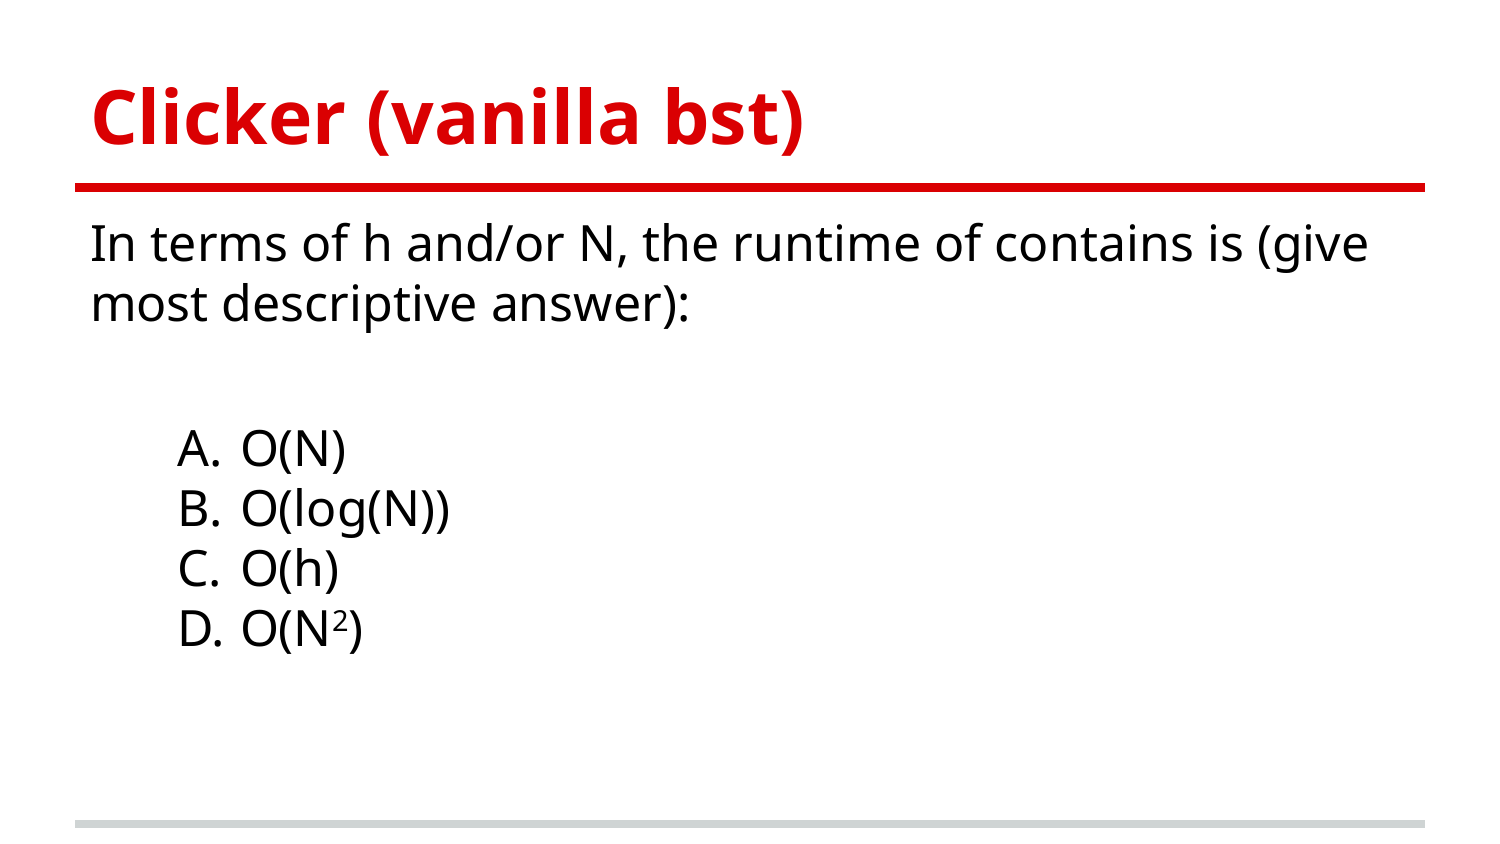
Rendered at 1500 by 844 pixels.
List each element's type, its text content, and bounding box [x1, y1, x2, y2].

list In terms of h and/or N, the runtime of contains is (give most descriptive answer): O(N) O(log(N)) O(h) O(N2) [75, 196, 1425, 808]
title Clicker (vanilla bst) [75, 33, 1425, 175]
